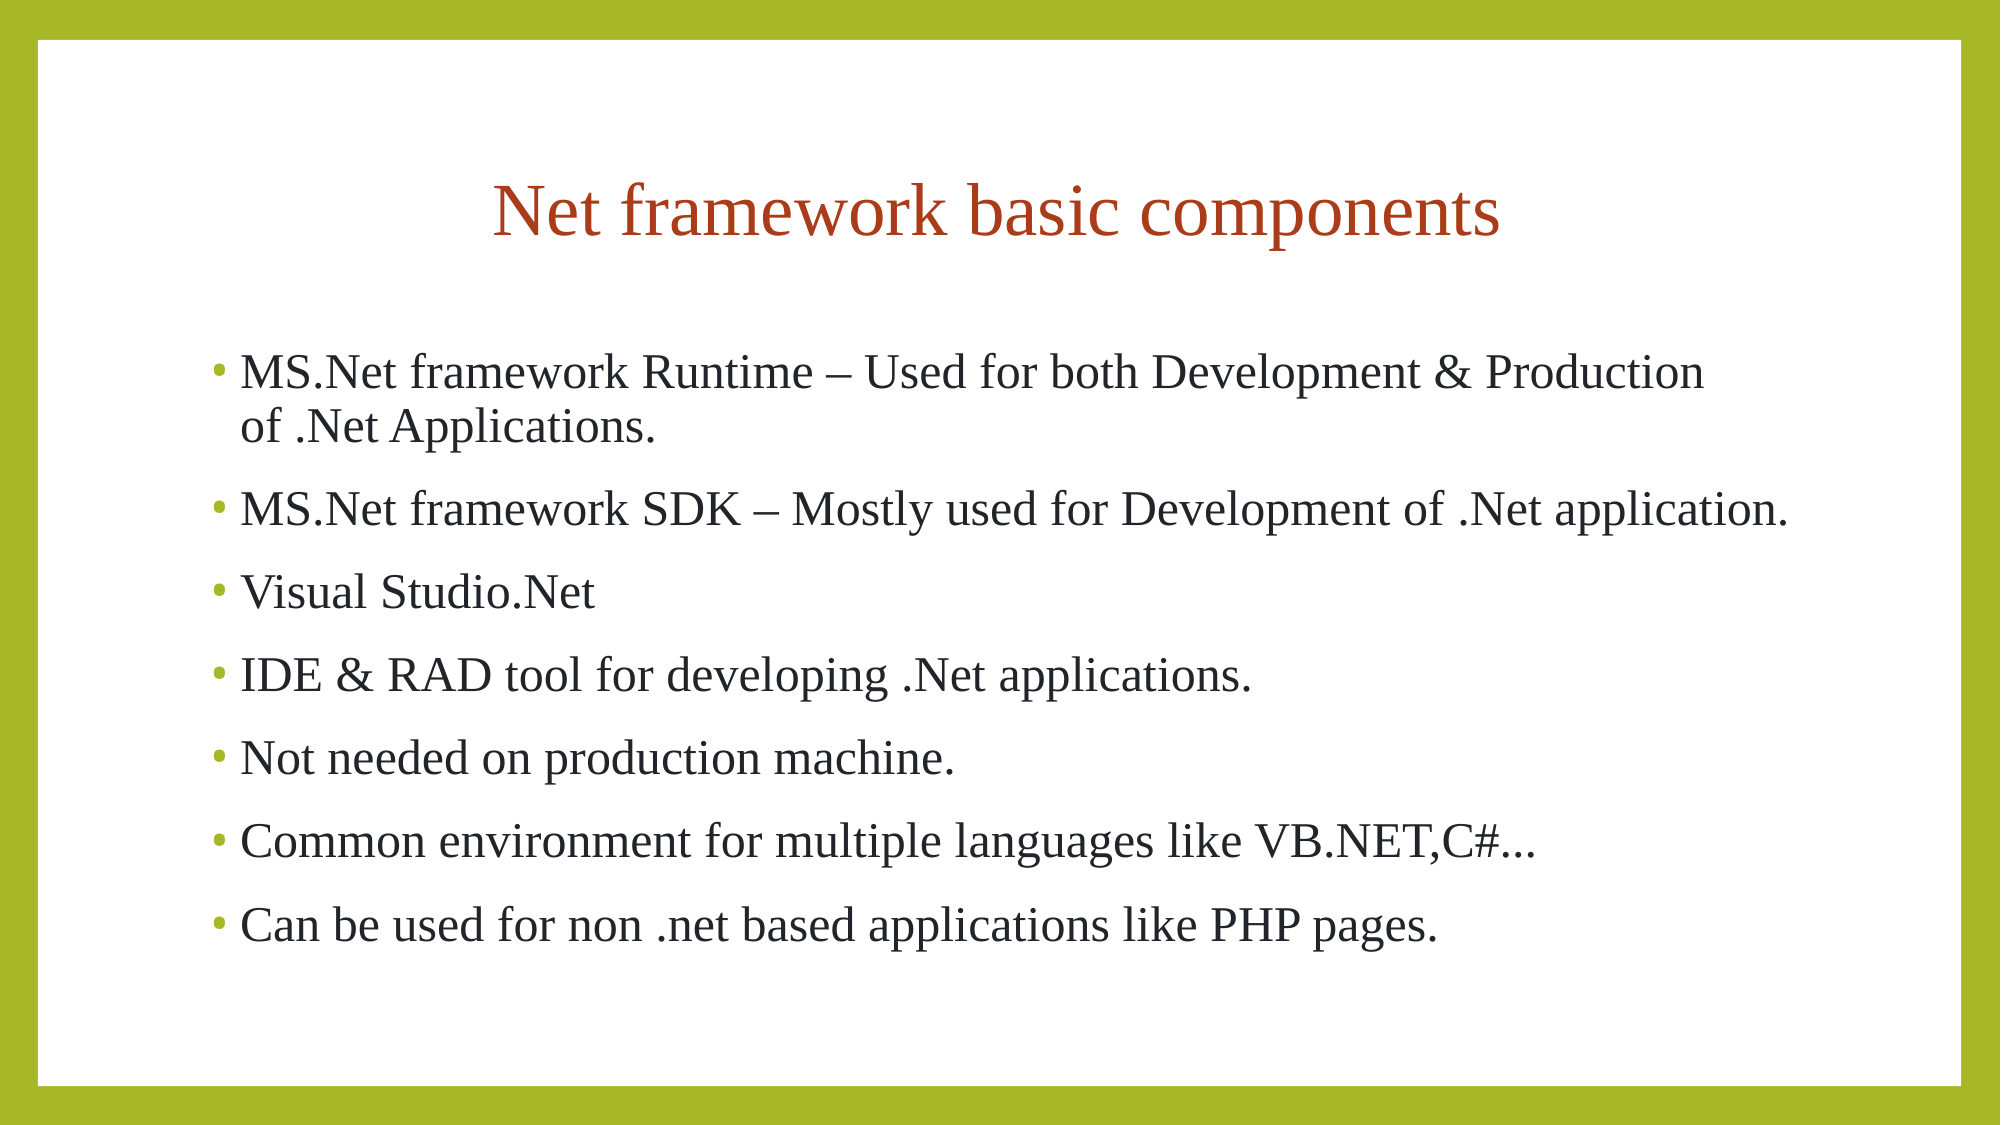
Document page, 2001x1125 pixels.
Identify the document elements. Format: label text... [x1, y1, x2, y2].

title Net framework basic components [187, 99, 1808, 323]
list MS.Net framework Runtime – Used for both Development & Production of .Net Applications. MS.Net framework SDK – Mostly used for Development of .Net application. Visual Studio.Net IDE & RAD tool for developing .Net applications. Not needed on production machine. Common environment for multiple languages like VB.NET,C#... Can be used for non .net based applications like PHP pages. [187, 337, 1808, 1000]
